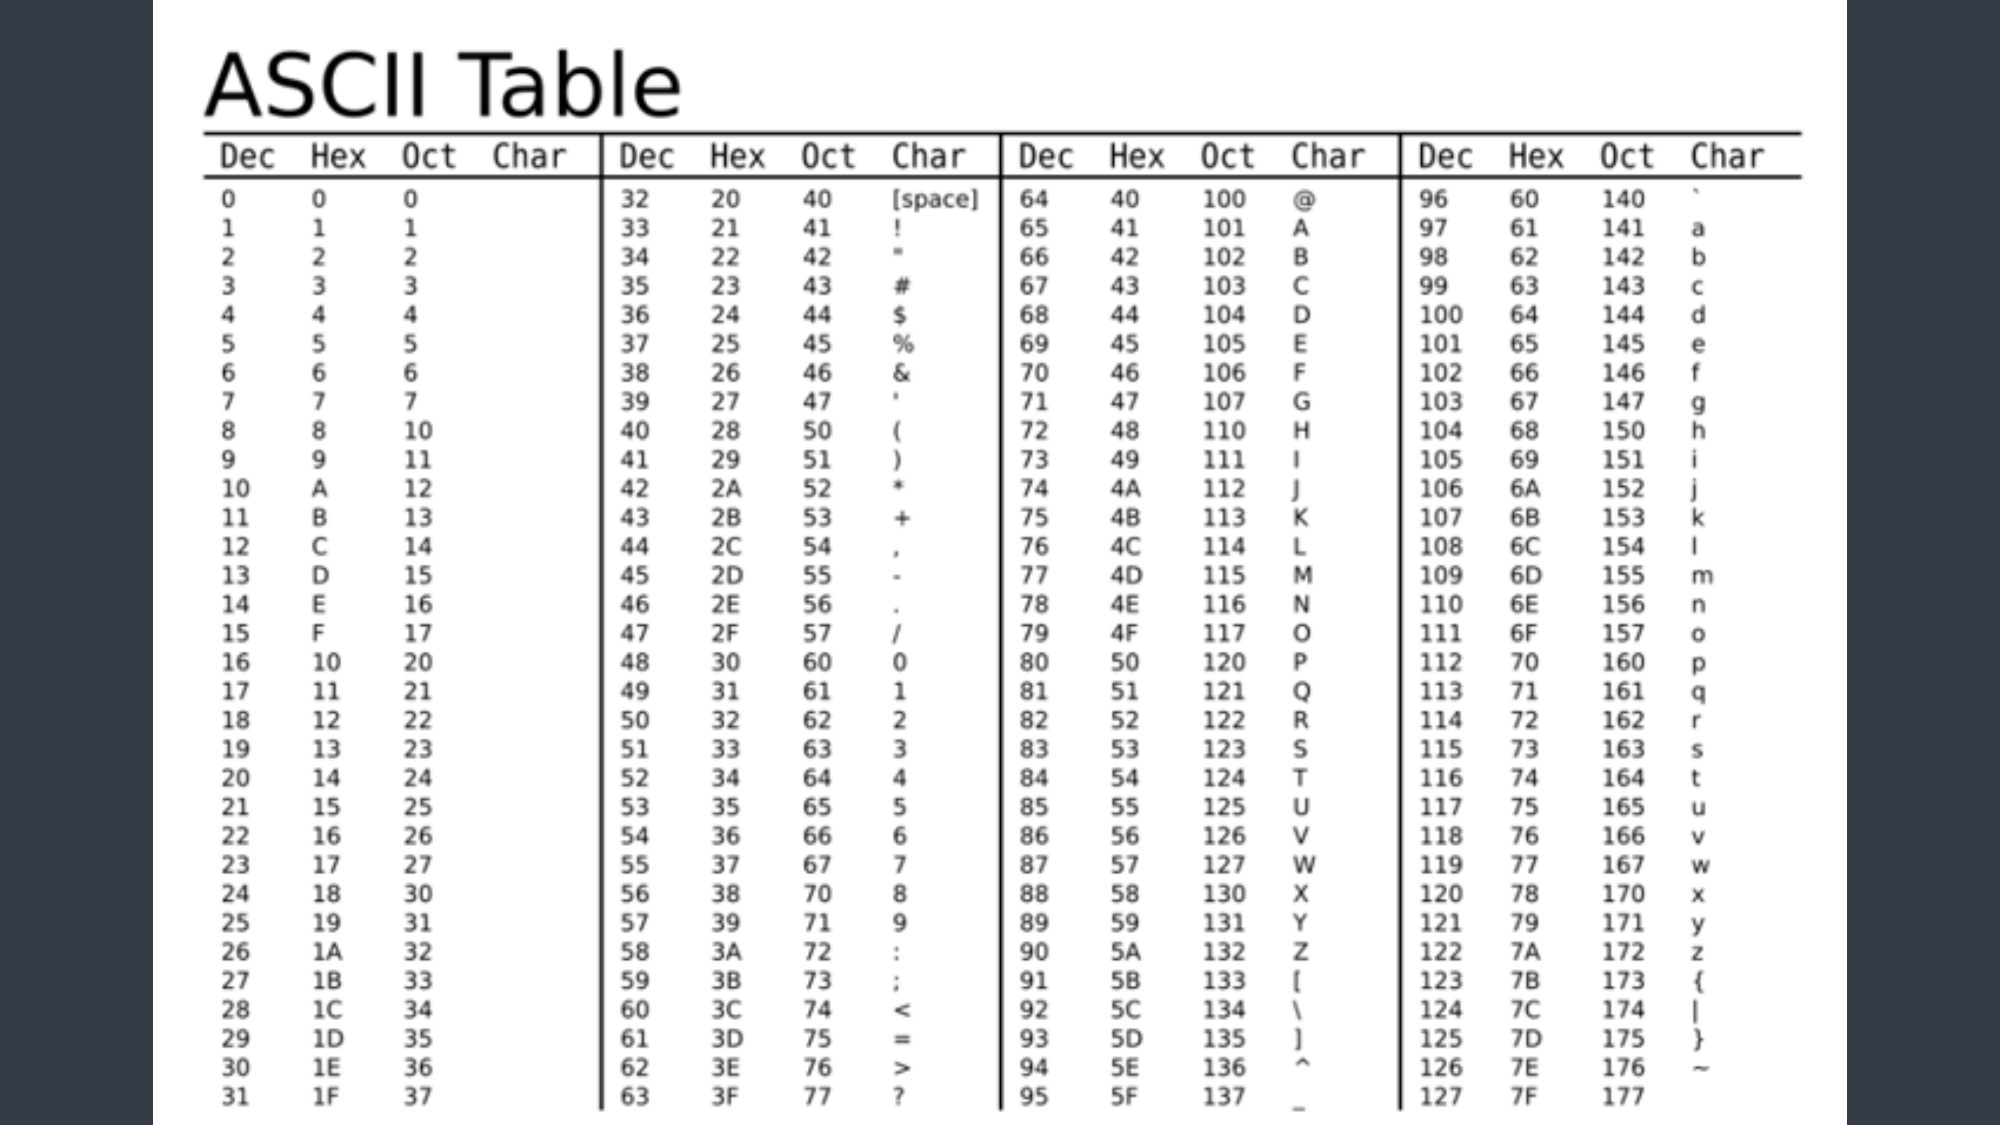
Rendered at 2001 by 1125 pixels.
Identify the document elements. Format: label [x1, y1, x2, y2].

picture [153, 0, 1847, 1125]
